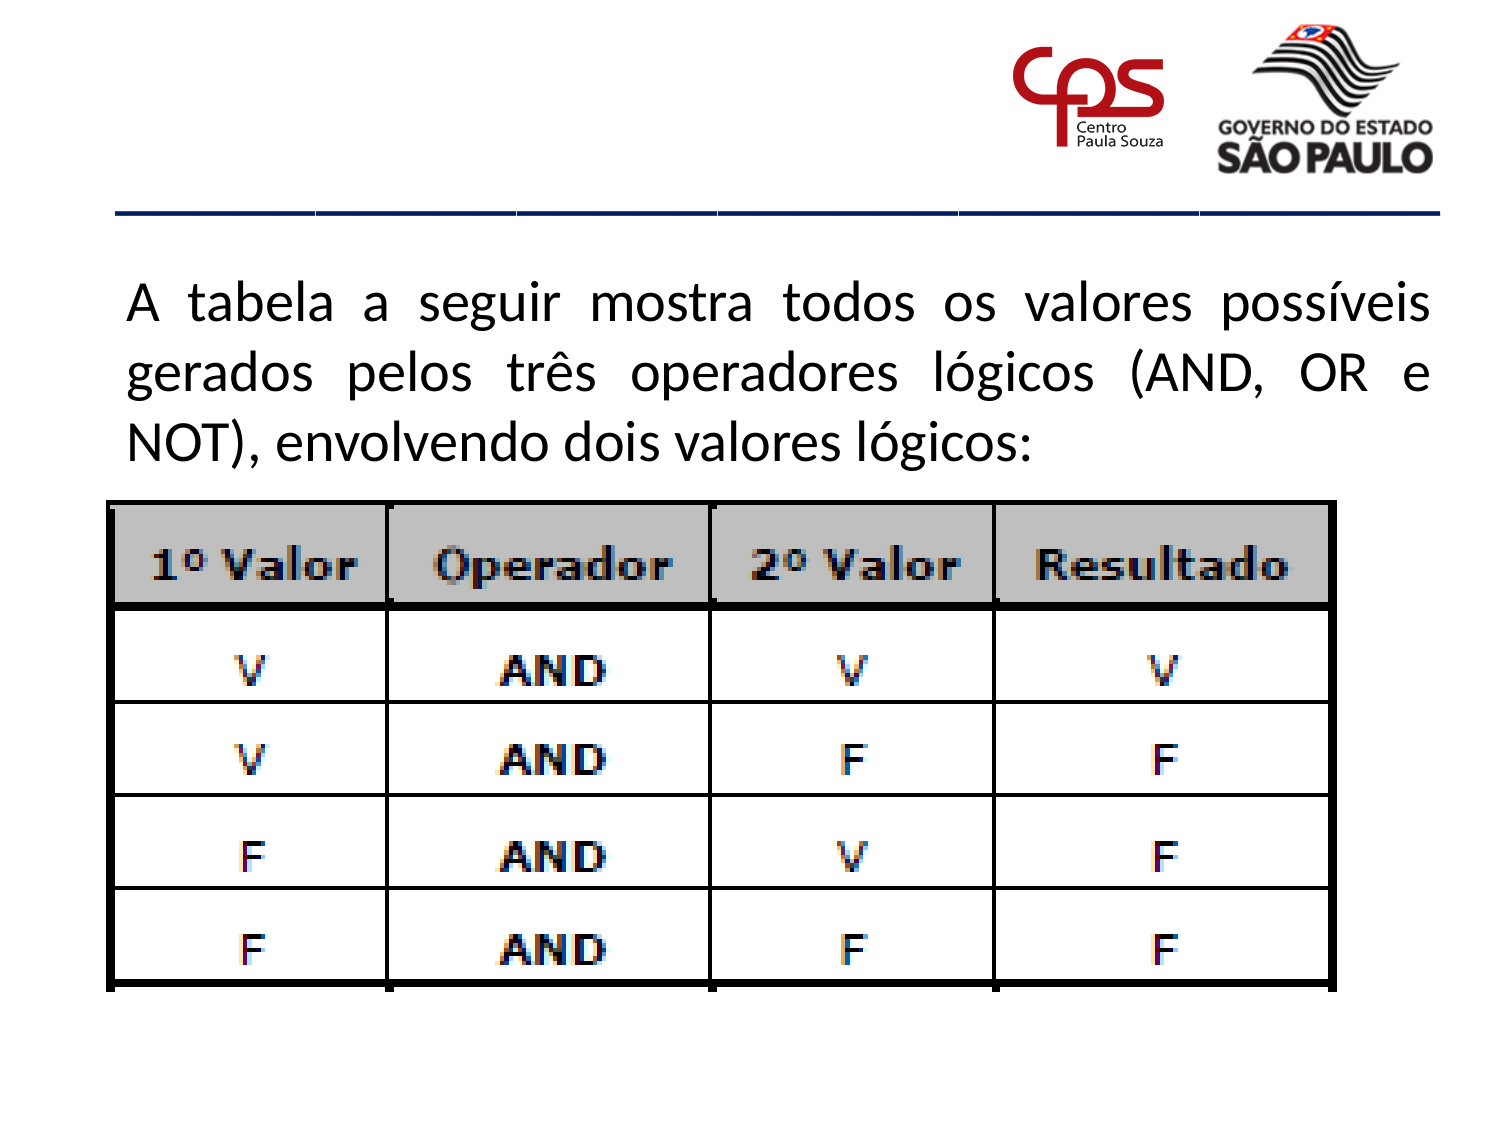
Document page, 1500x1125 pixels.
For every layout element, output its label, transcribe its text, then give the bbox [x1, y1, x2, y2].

text_box A tabela a seguir mostra todos os valores possíveis gerados pelos três operadores lógicos (AND, OR e NOT), envolvendo dois valores lógicos: [112, 255, 1447, 480]
title _________________________________ [76, 79, 1483, 268]
picture [1009, 42, 1180, 153]
picture [81, 482, 1373, 1048]
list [1180, 18, 1441, 176]
